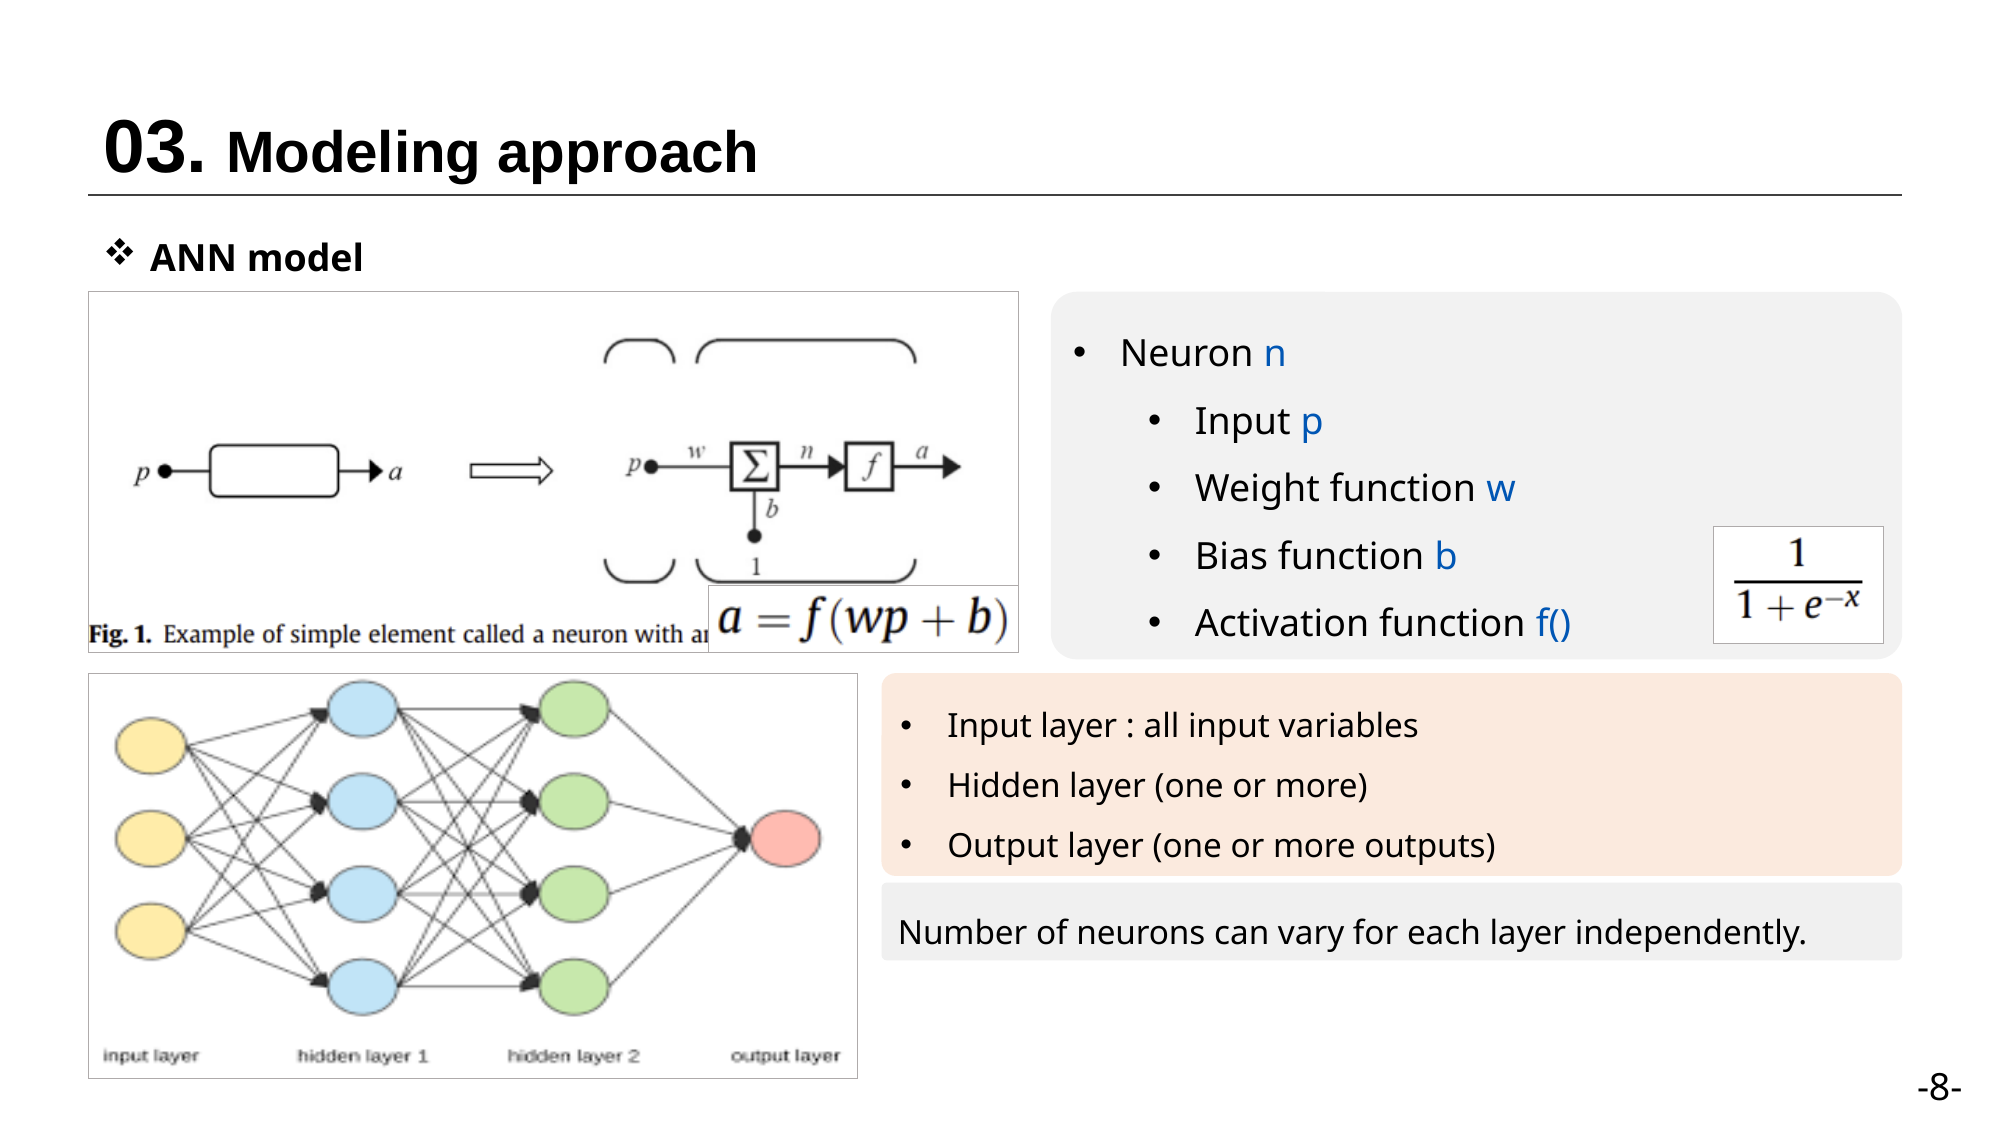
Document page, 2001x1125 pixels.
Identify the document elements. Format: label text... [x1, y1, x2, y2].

text_box 03. Modeling approach [88, 89, 1903, 194]
picture [88, 291, 1019, 653]
text_box Neuron n Input p Weight function w Bias function b Activation function f() [1050, 291, 1903, 660]
text_box -8- [1902, 1055, 1987, 1116]
text_box ANN model [88, 204, 399, 287]
picture [1713, 526, 1885, 644]
text_box Input layer : all input variables Hidden layer (one or more) Output layer (one or more outputs) [881, 673, 1903, 876]
text_box Number of neurons can vary for each layer independently. [881, 882, 1903, 961]
picture [88, 673, 858, 1079]
